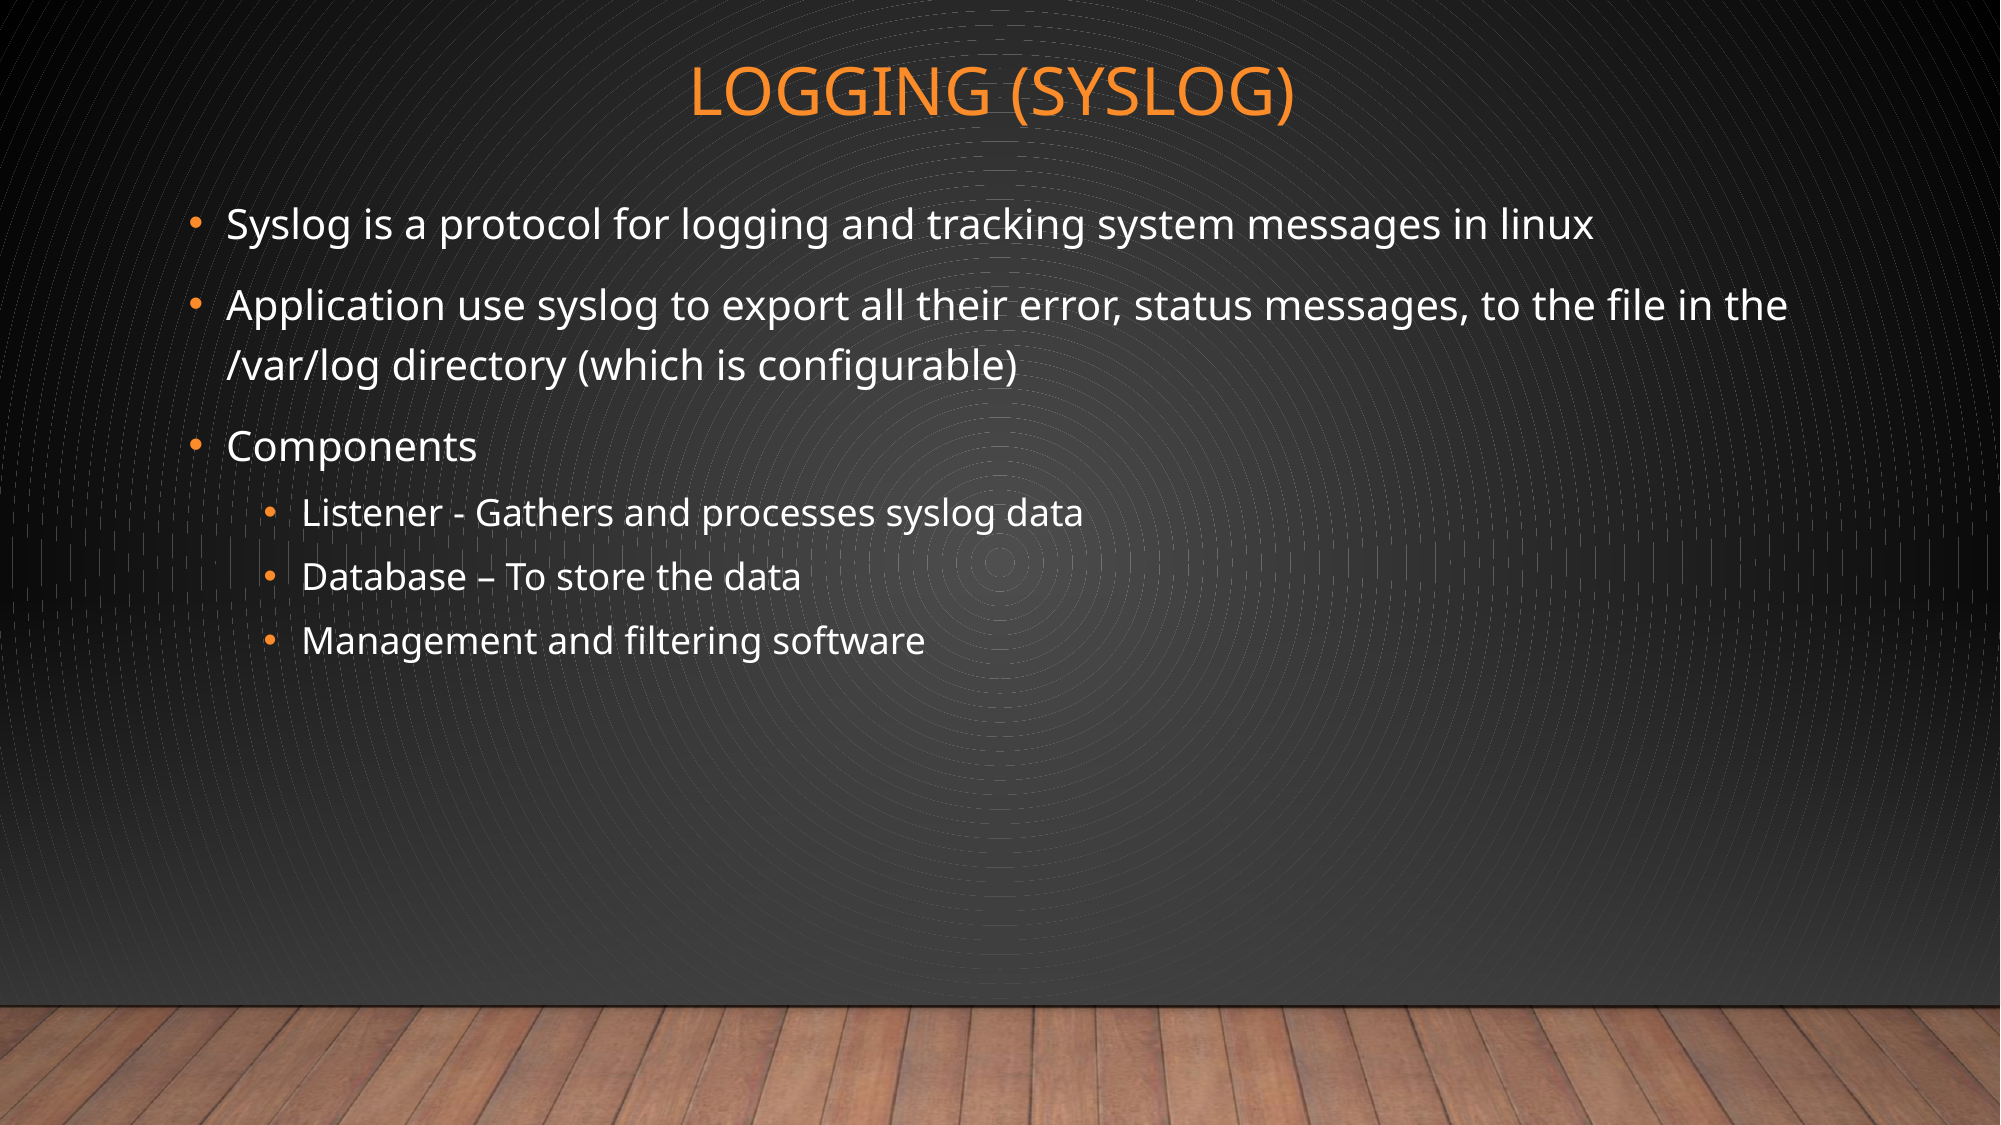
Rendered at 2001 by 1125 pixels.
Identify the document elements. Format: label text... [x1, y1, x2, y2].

picture [0, 1005, 2000, 1125]
title Logging (SysLOG) [230, 7, 1755, 179]
list Syslog is a protocol for logging and tracking system messages in linux Application use syslog to export all their error, status messages, to the file in the /var/log directory (which is configurable) Components Listener - Gathers and processes syslog data Database – To store the data Management and filtering software [173, 179, 1946, 974]
